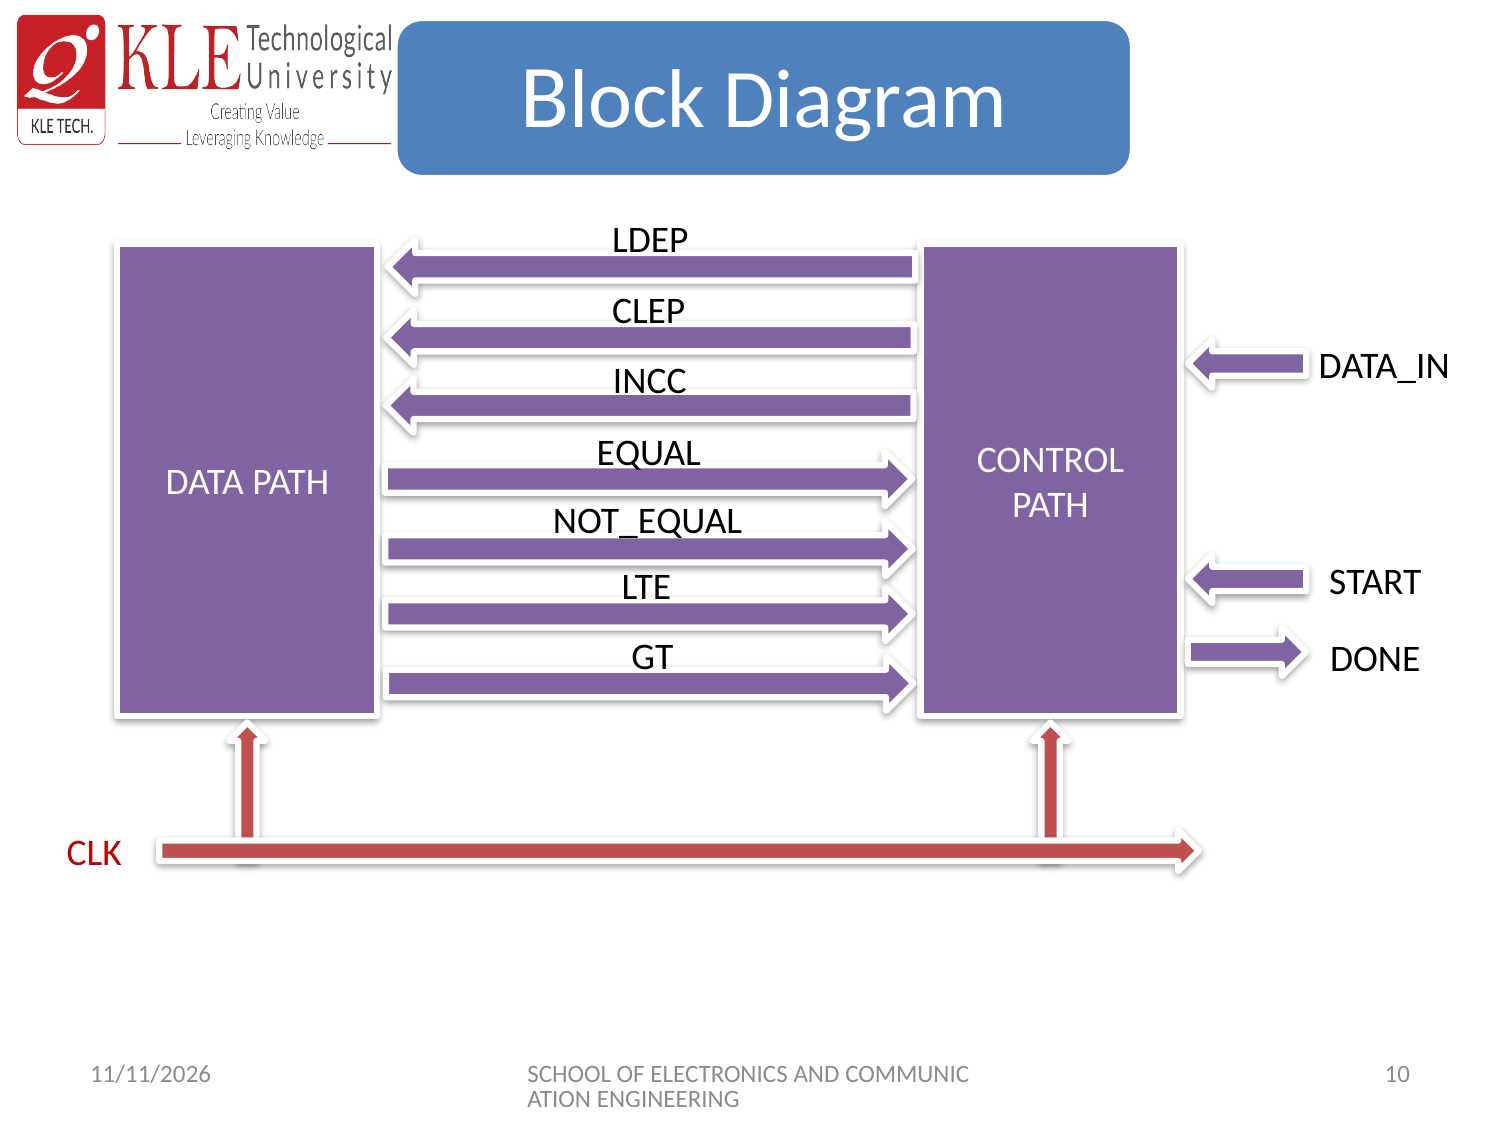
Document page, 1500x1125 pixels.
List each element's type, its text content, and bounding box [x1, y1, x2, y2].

text_box [383, 320, 918, 354]
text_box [395, 18, 1133, 178]
text_box CLK [29, 820, 160, 881]
text_box LTE [380, 554, 913, 615]
text_box LDEP [385, 208, 915, 268]
text_box GT [386, 625, 919, 685]
text_box [382, 666, 916, 714]
text_box NOT_EQUAL [381, 488, 914, 549]
text_box DATA_IN [1298, 333, 1470, 394]
text_box [156, 827, 1202, 875]
text_box START [1298, 549, 1453, 609]
text_box [1184, 624, 1298, 680]
footer SCHOOL OF ELECTRONICS AND COMMUNICATION ENGINEERING [512, 1042, 988, 1103]
text_box [385, 390, 917, 421]
text_box DONE [1298, 626, 1453, 686]
text_box [382, 545, 916, 554]
text_box [381, 481, 915, 488]
picture [17, 6, 396, 152]
text_box EQUAL [381, 420, 916, 481]
text_box [226, 719, 269, 835]
text_box INCC [383, 348, 916, 409]
text_box DATA PATH [114, 240, 380, 719]
text_box [1184, 551, 1298, 607]
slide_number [75, 1042, 425, 1103]
text_box [384, 249, 919, 298]
text_box [1029, 719, 1072, 835]
text_box [1184, 336, 1298, 391]
text_box [382, 609, 916, 631]
slide_number 10 [1074, 1042, 1425, 1103]
text_box CONTROL PATH [917, 240, 1184, 719]
text_box CLEP [383, 278, 914, 339]
